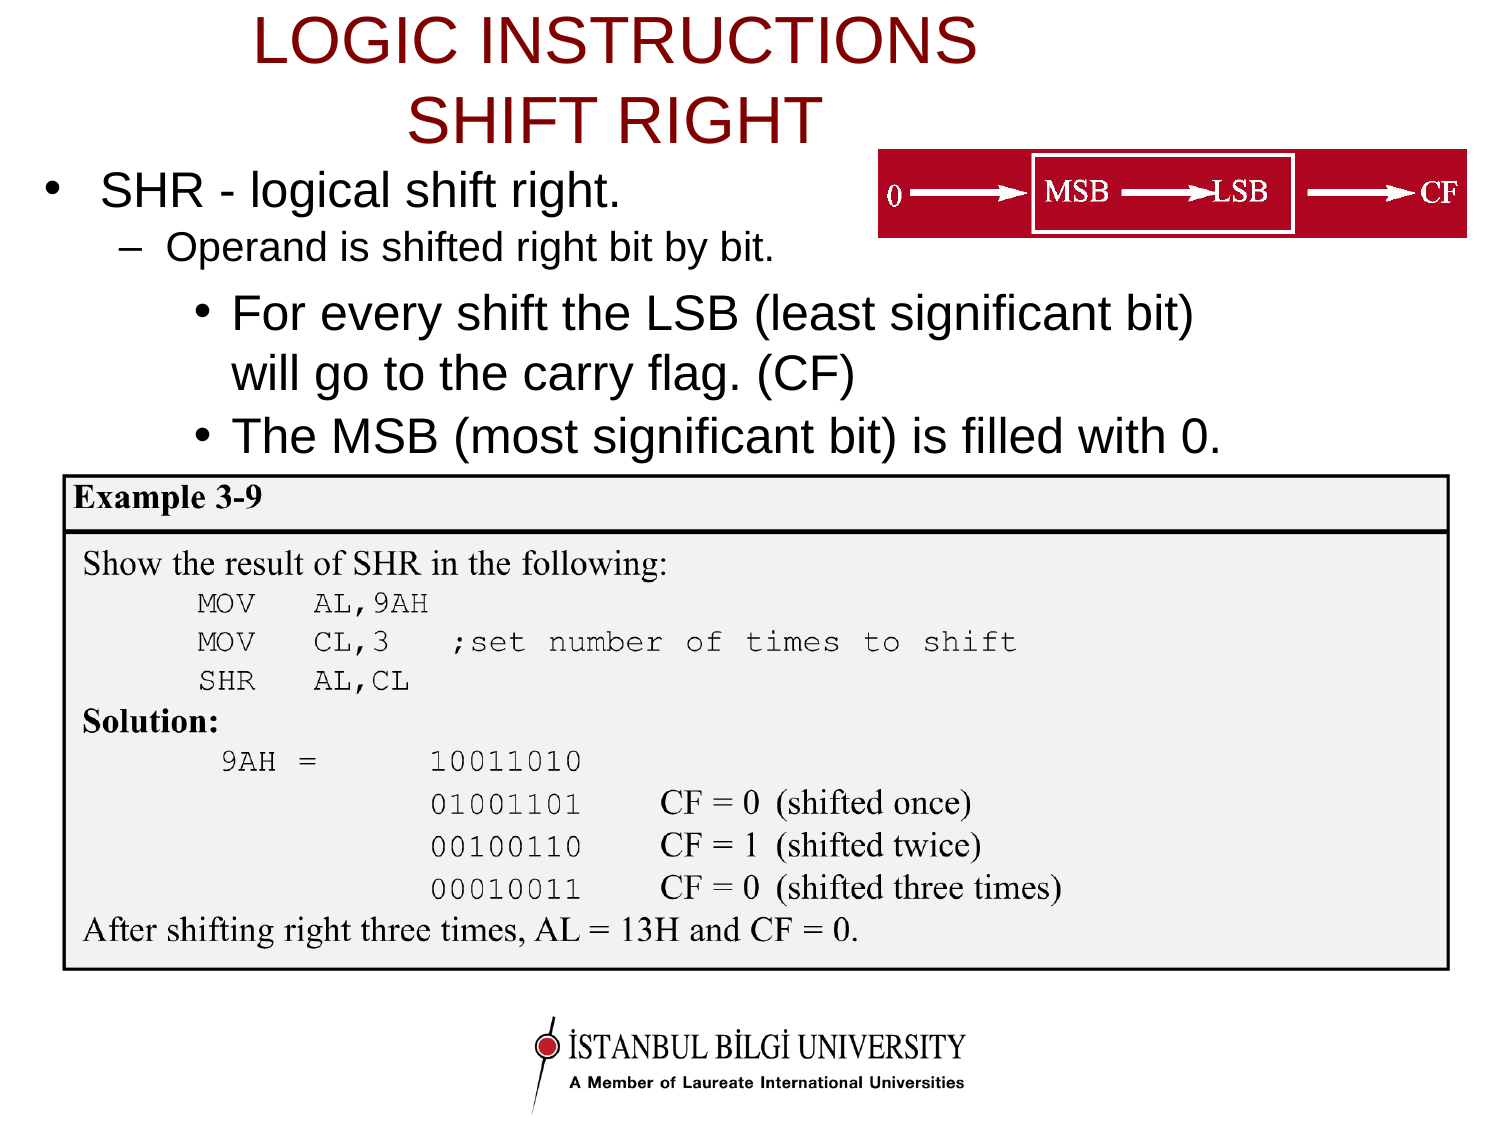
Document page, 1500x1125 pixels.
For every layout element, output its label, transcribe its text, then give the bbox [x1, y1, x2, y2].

list SHR - logical shift right. Operand is shifted right bit by bit. For every shift the LSB (least significant bit) will go to the carry flag. (CF) The MSB (most significant bit) is filled with 0. [28, 171, 1467, 475]
title LOGIC INSTRUCTIONS SHIFT RIGHT [0, 0, 1291, 171]
picture [62, 474, 1451, 972]
picture [531, 1016, 966, 1116]
picture [878, 149, 1467, 238]
